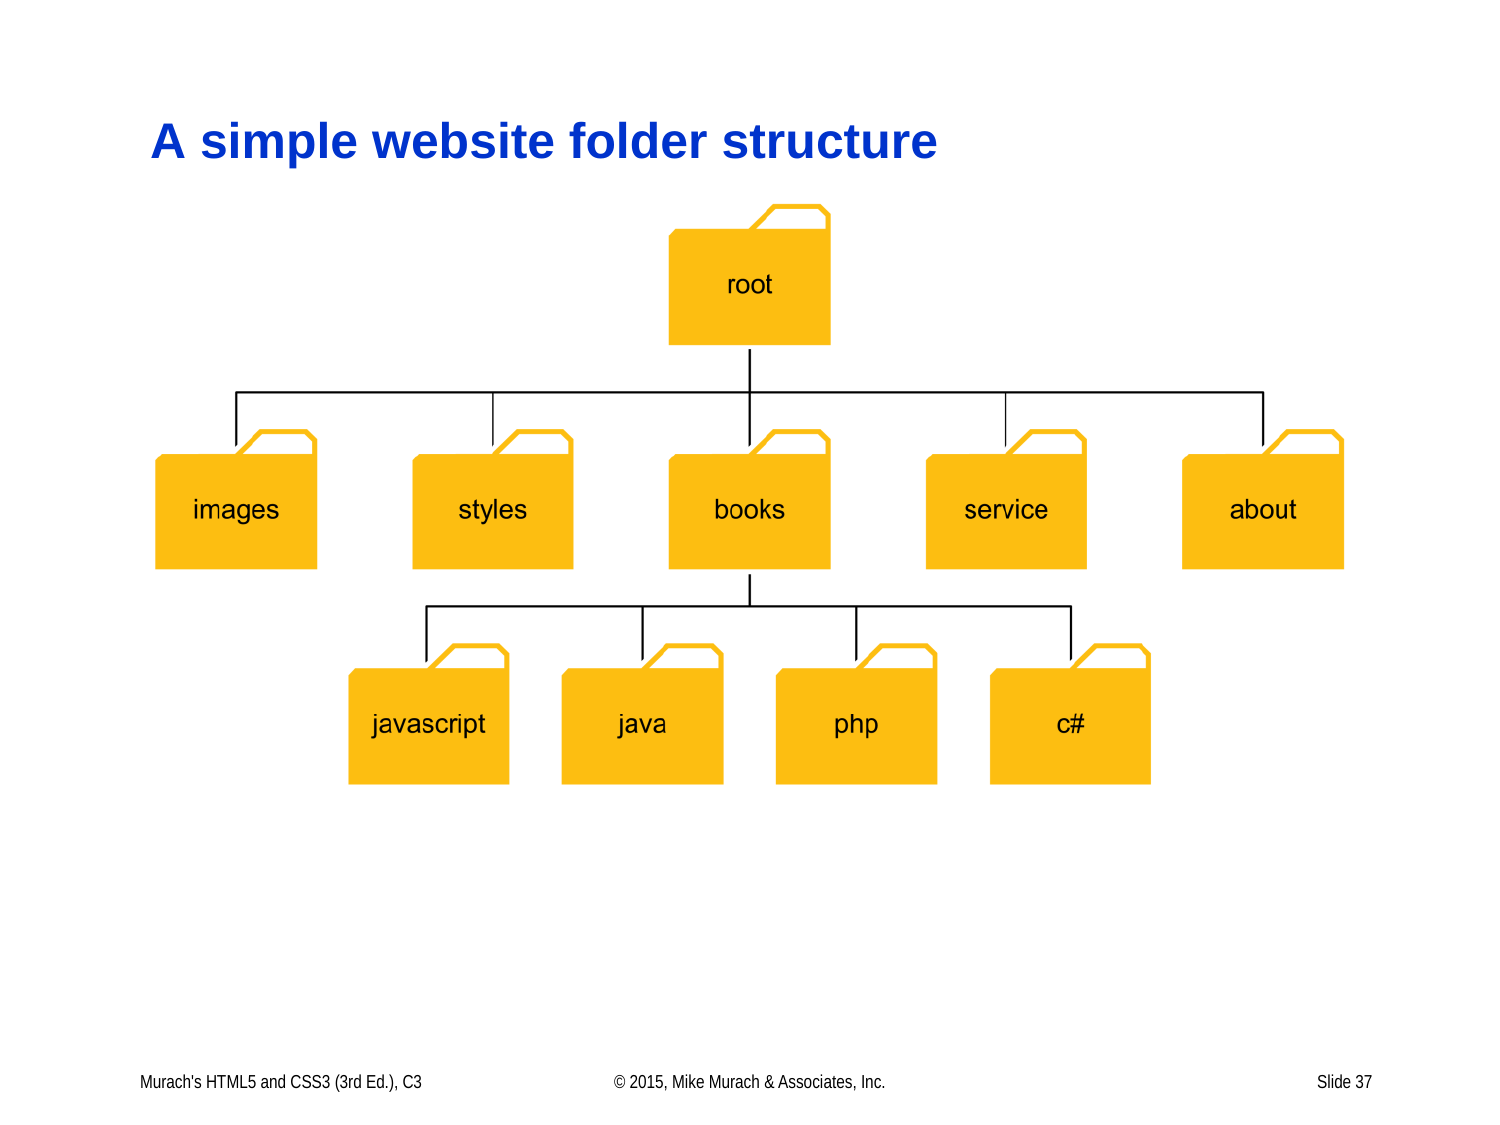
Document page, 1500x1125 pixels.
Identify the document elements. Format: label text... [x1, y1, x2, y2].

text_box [149, 112, 1348, 183]
picture [149, 199, 1348, 788]
footer © 2015, Mike Murach & Associates, Inc. [474, 1025, 1025, 1100]
slide_number Murach's HTML5 and CSS3 (3rd Ed.), C3 [125, 1025, 450, 1100]
slide_number Slide 37 [1074, 1025, 1388, 1100]
